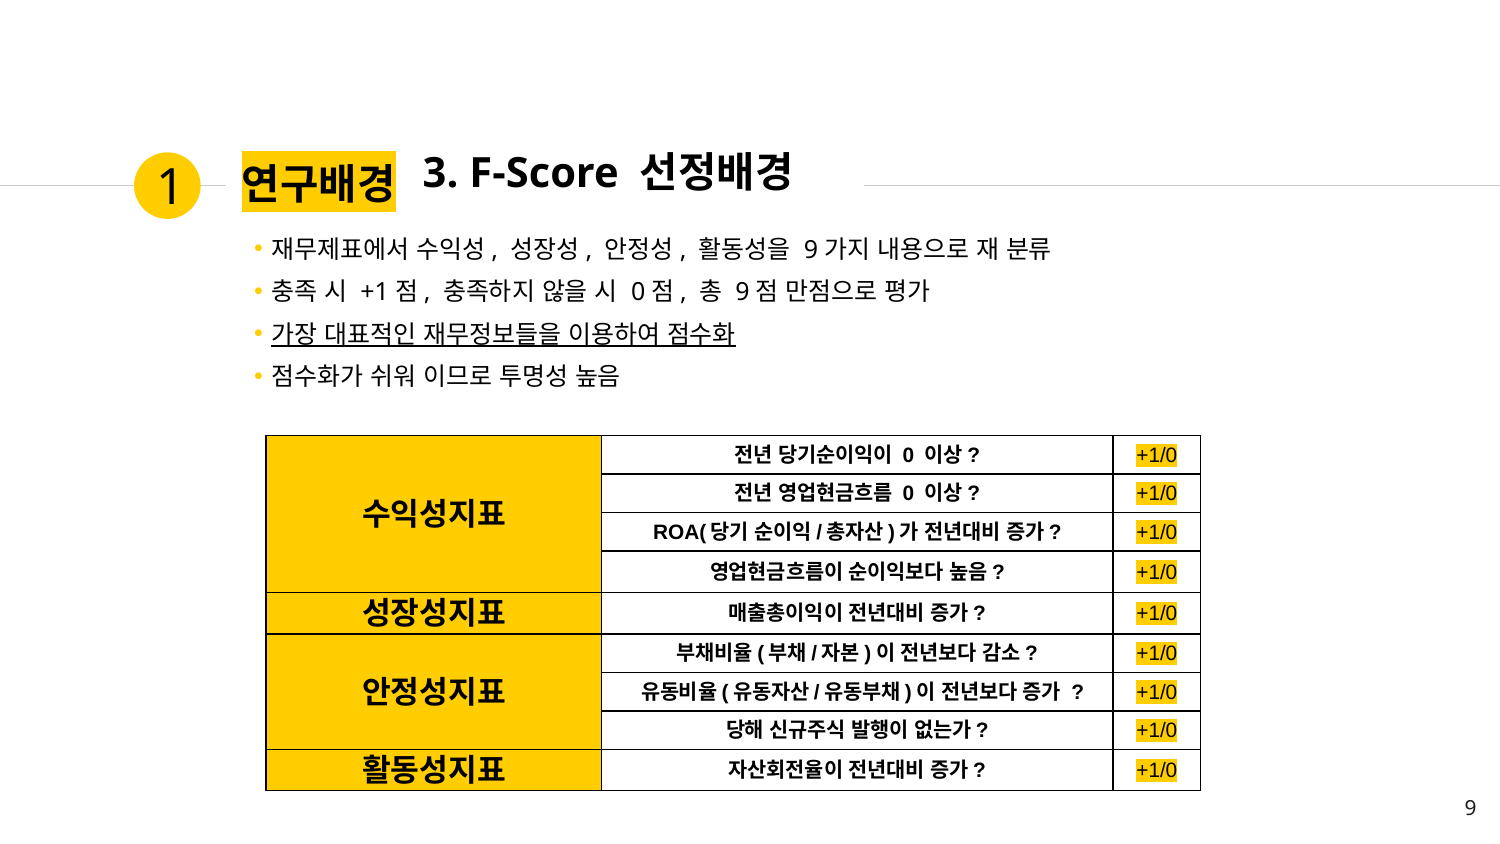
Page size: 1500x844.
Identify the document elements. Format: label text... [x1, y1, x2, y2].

table_cell ROA(당기 순이익/총자산)가 전년대비 증가? [602, 513, 1112, 550]
list 재무제표에서 수익성, 성장성, 안정성, 활동성을 9가지 내용으로 재 분류 충족 시 +1점, 충족하지 않을 시 0점, 총 9점 만점으로 평가 가장 대표적인 재무정보들을 이용하여 점수화 점수화가 쉬워 이므로 투명성 높음 [226, 218, 1344, 828]
table_cell 영업현금흐름이 순이익보다 높음? [602, 552, 1112, 592]
table_cell +1/0 [1114, 593, 1200, 633]
table_cell 안정성지표 [267, 635, 601, 749]
table_cell +1/0 [1114, 513, 1200, 550]
table_cell 부채비율(부채/자본)이 전년보다 감소? [602, 635, 1112, 672]
table_cell +1/0 [1114, 635, 1200, 672]
table_cell +1/0 [1114, 712, 1200, 749]
text_box 3. F-Score 선정배경 [395, 130, 1072, 219]
table_header +1/0 [1114, 436, 1200, 473]
table_cell 활동성지표 [267, 750, 601, 790]
table_cell 성장성지표 [267, 593, 601, 633]
table_cell +1/0 [1114, 552, 1200, 592]
slide_number 9 [1401, 779, 1492, 844]
text_box 1 [141, 146, 191, 222]
table_cell 유동비율(유동자산/유동부채)이 전년보다 증가 ? [602, 673, 1112, 710]
table_cell +1/0 [1114, 673, 1200, 710]
table_header 수익성지표 [267, 436, 601, 592]
table_cell 매출총이익이 전년대비 증가? [602, 593, 1112, 633]
table_header 전년 당기순이익이 0 이상? [602, 436, 1112, 473]
title 연구배경 [226, 146, 395, 218]
table_cell +1/0 [1114, 475, 1200, 512]
table_cell +1/0 [1114, 750, 1200, 790]
table_cell 전년 영업현금흐름 0 이상? [602, 475, 1112, 512]
table_cell 당해 신규주식 발행이 없는가? [602, 712, 1112, 749]
table_cell 자산회전율이 전년대비 증가? [602, 750, 1112, 790]
